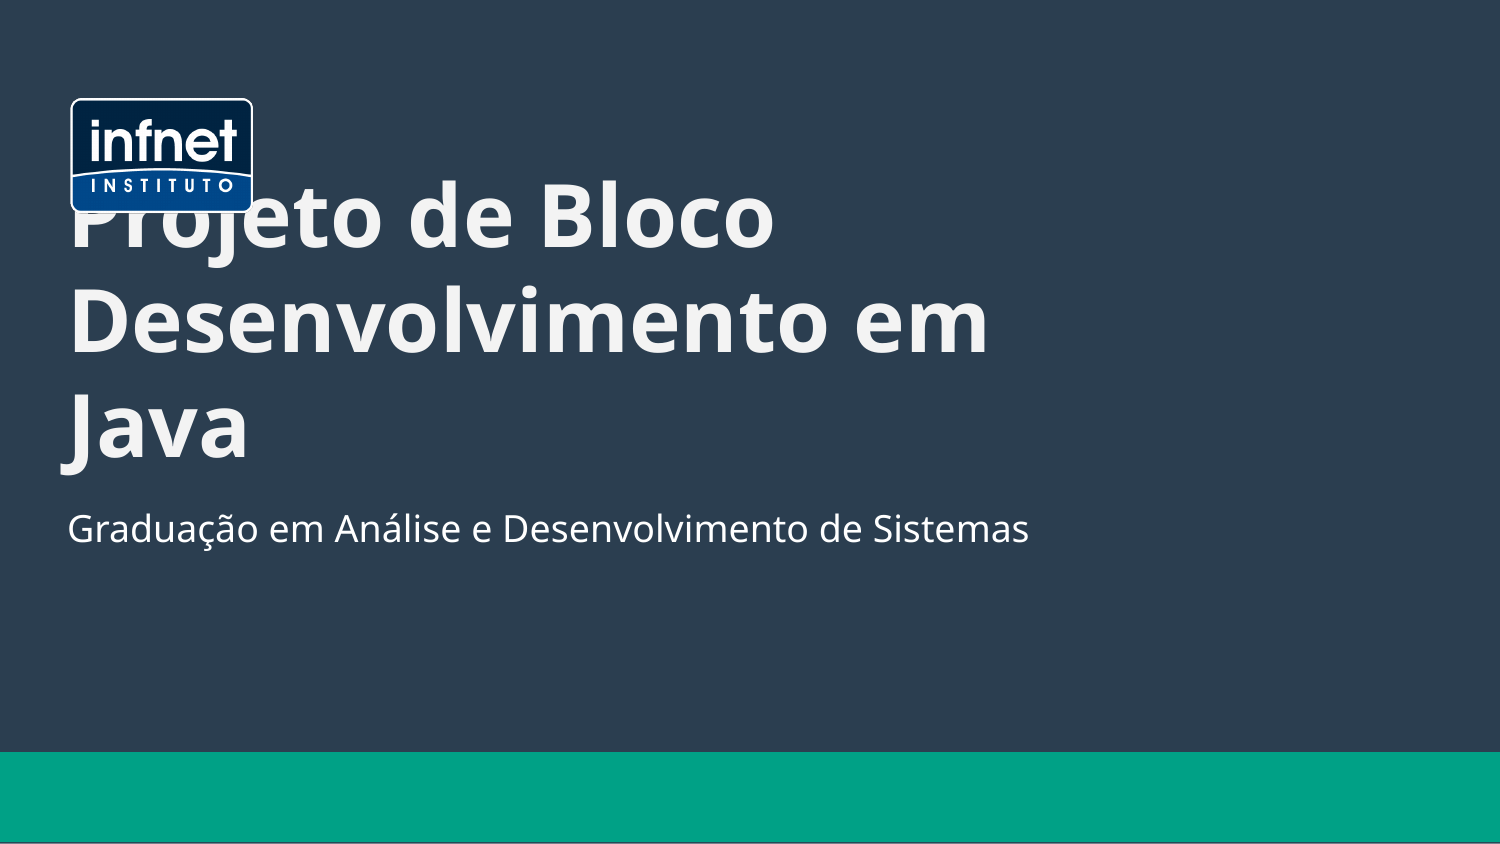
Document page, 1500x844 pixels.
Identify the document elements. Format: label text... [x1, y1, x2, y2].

text_box Graduação em Análise e Desenvolvimento de Sistemas [52, 490, 1380, 561]
title Projeto de Bloco Desenvolvimento em Java [52, 244, 1182, 490]
picture [70, 64, 254, 248]
